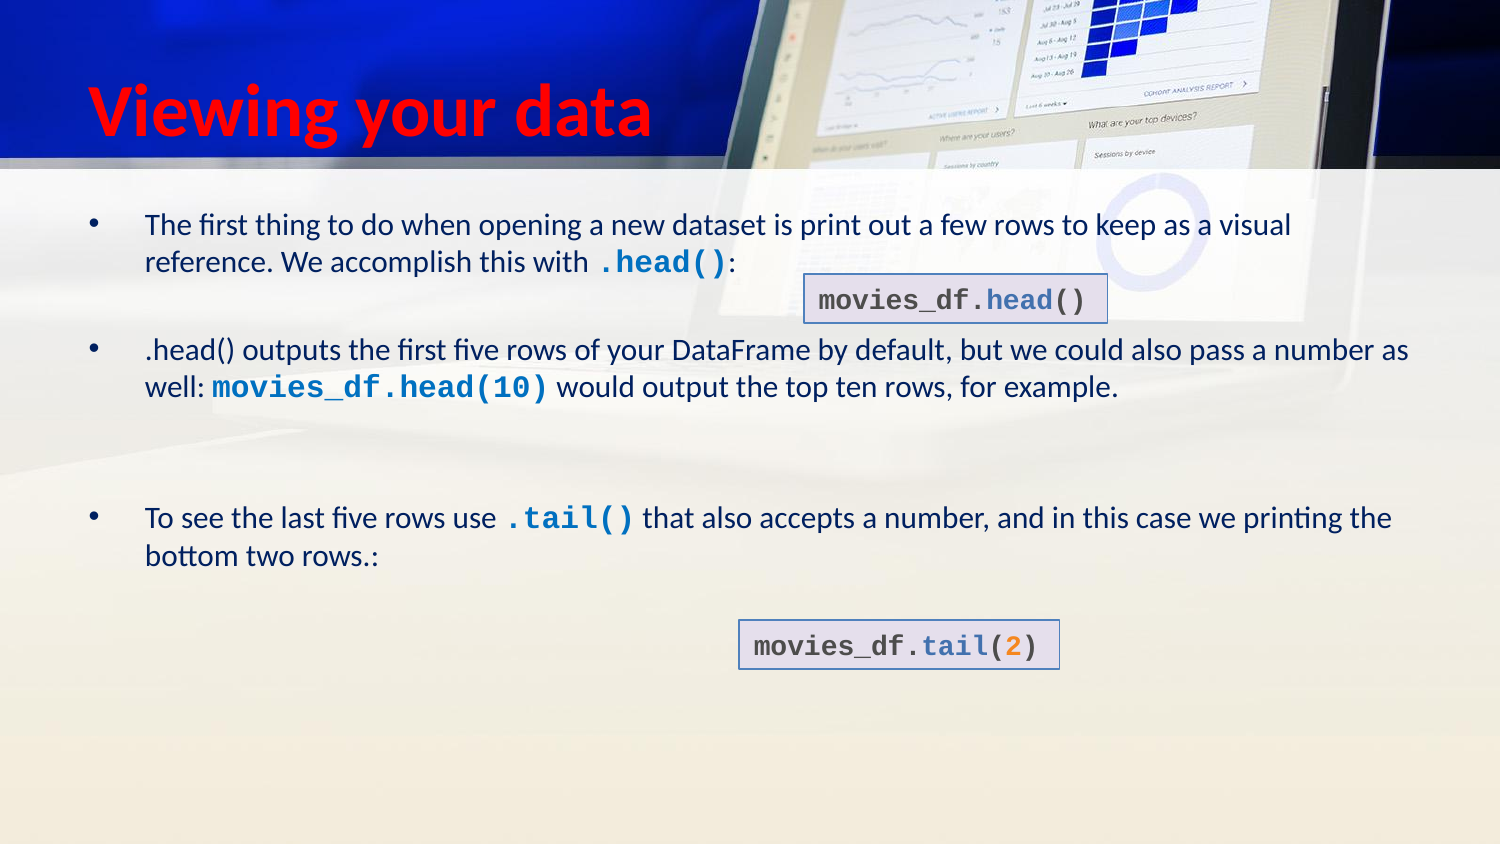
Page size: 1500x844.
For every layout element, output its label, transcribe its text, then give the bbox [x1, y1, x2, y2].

text_box movies_df.tail(2) [738, 620, 1060, 669]
list The first thing to do when opening a new dataset is print out a few rows to keep as a visual reference. We accomplish this with .head(): .head() outputs the first five rows of your DataFrame by default, but we could also pass a number as well: movies_df.head(10) would output the top ten rows, for example. To see the last five rows use .tail() that also accepts a number, and in this case we printing the bottom two rows.: [73, 196, 1427, 798]
text_box movies_df.head() [803, 274, 1108, 323]
title Viewing your data [73, 44, 1427, 170]
picture [0, 0, 1500, 844]
